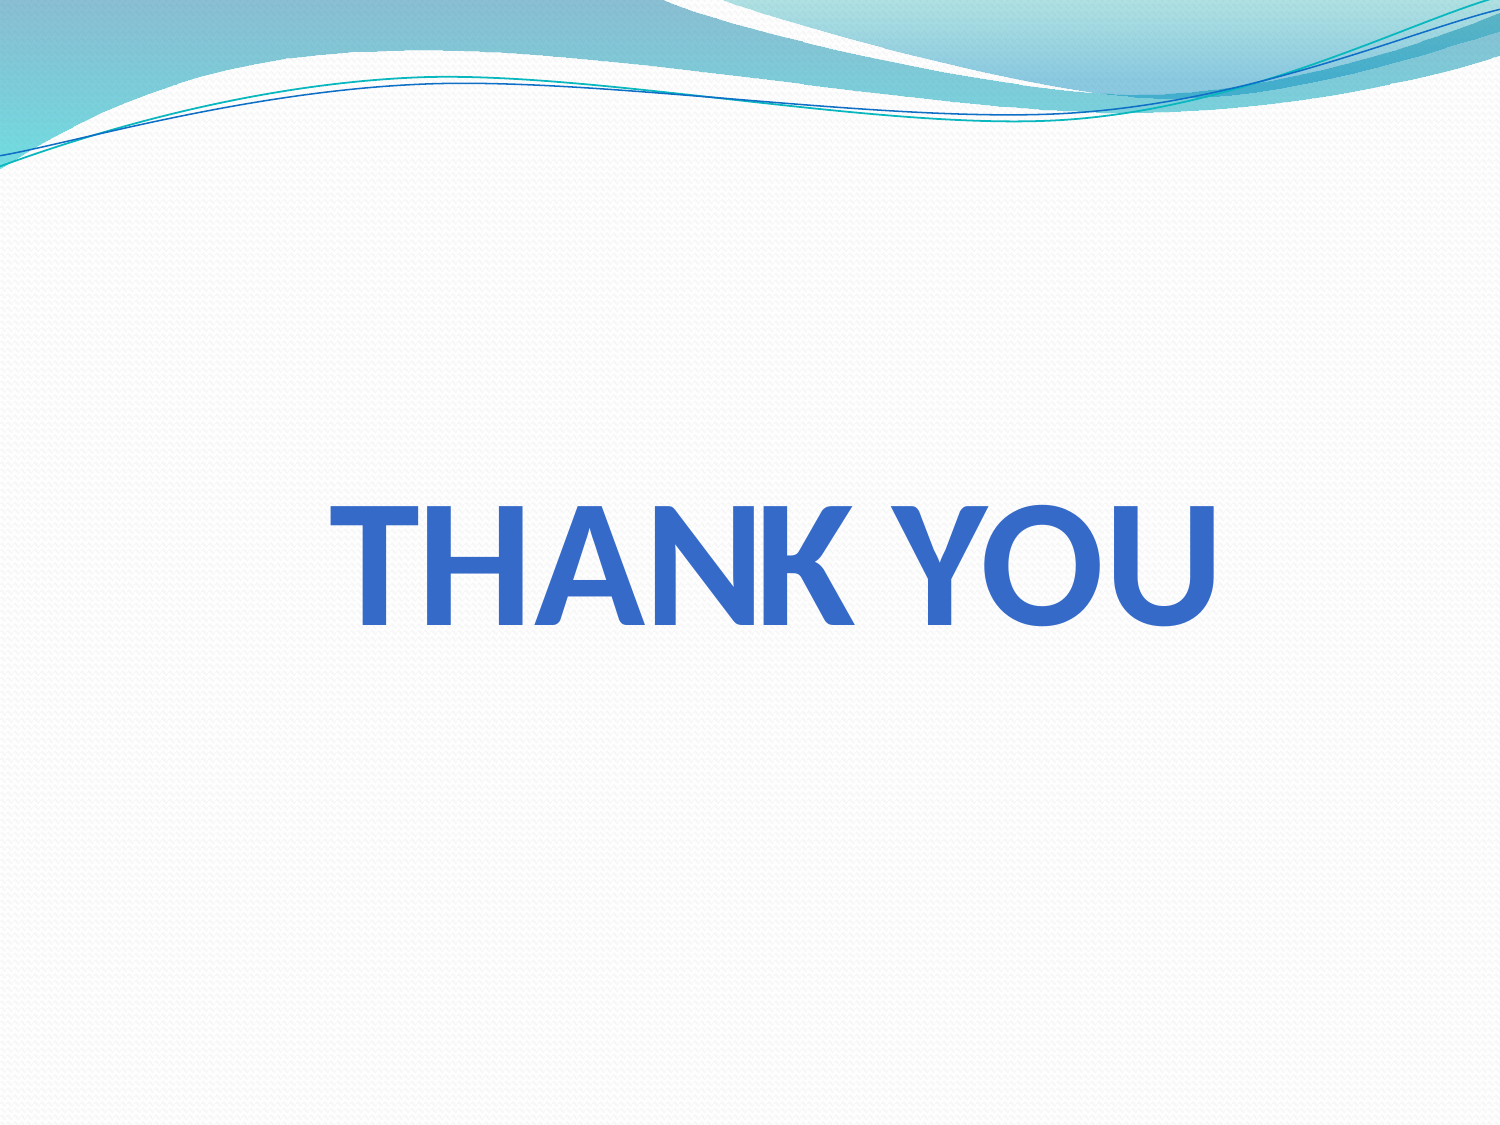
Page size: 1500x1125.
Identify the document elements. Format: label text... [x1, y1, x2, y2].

text_box K [749, 506, 849, 663]
text_box A [529, 506, 644, 663]
text_box T [324, 506, 412, 663]
text_box YOU [849, 506, 1267, 663]
text_box N [644, 506, 749, 663]
text_box H [412, 506, 529, 663]
